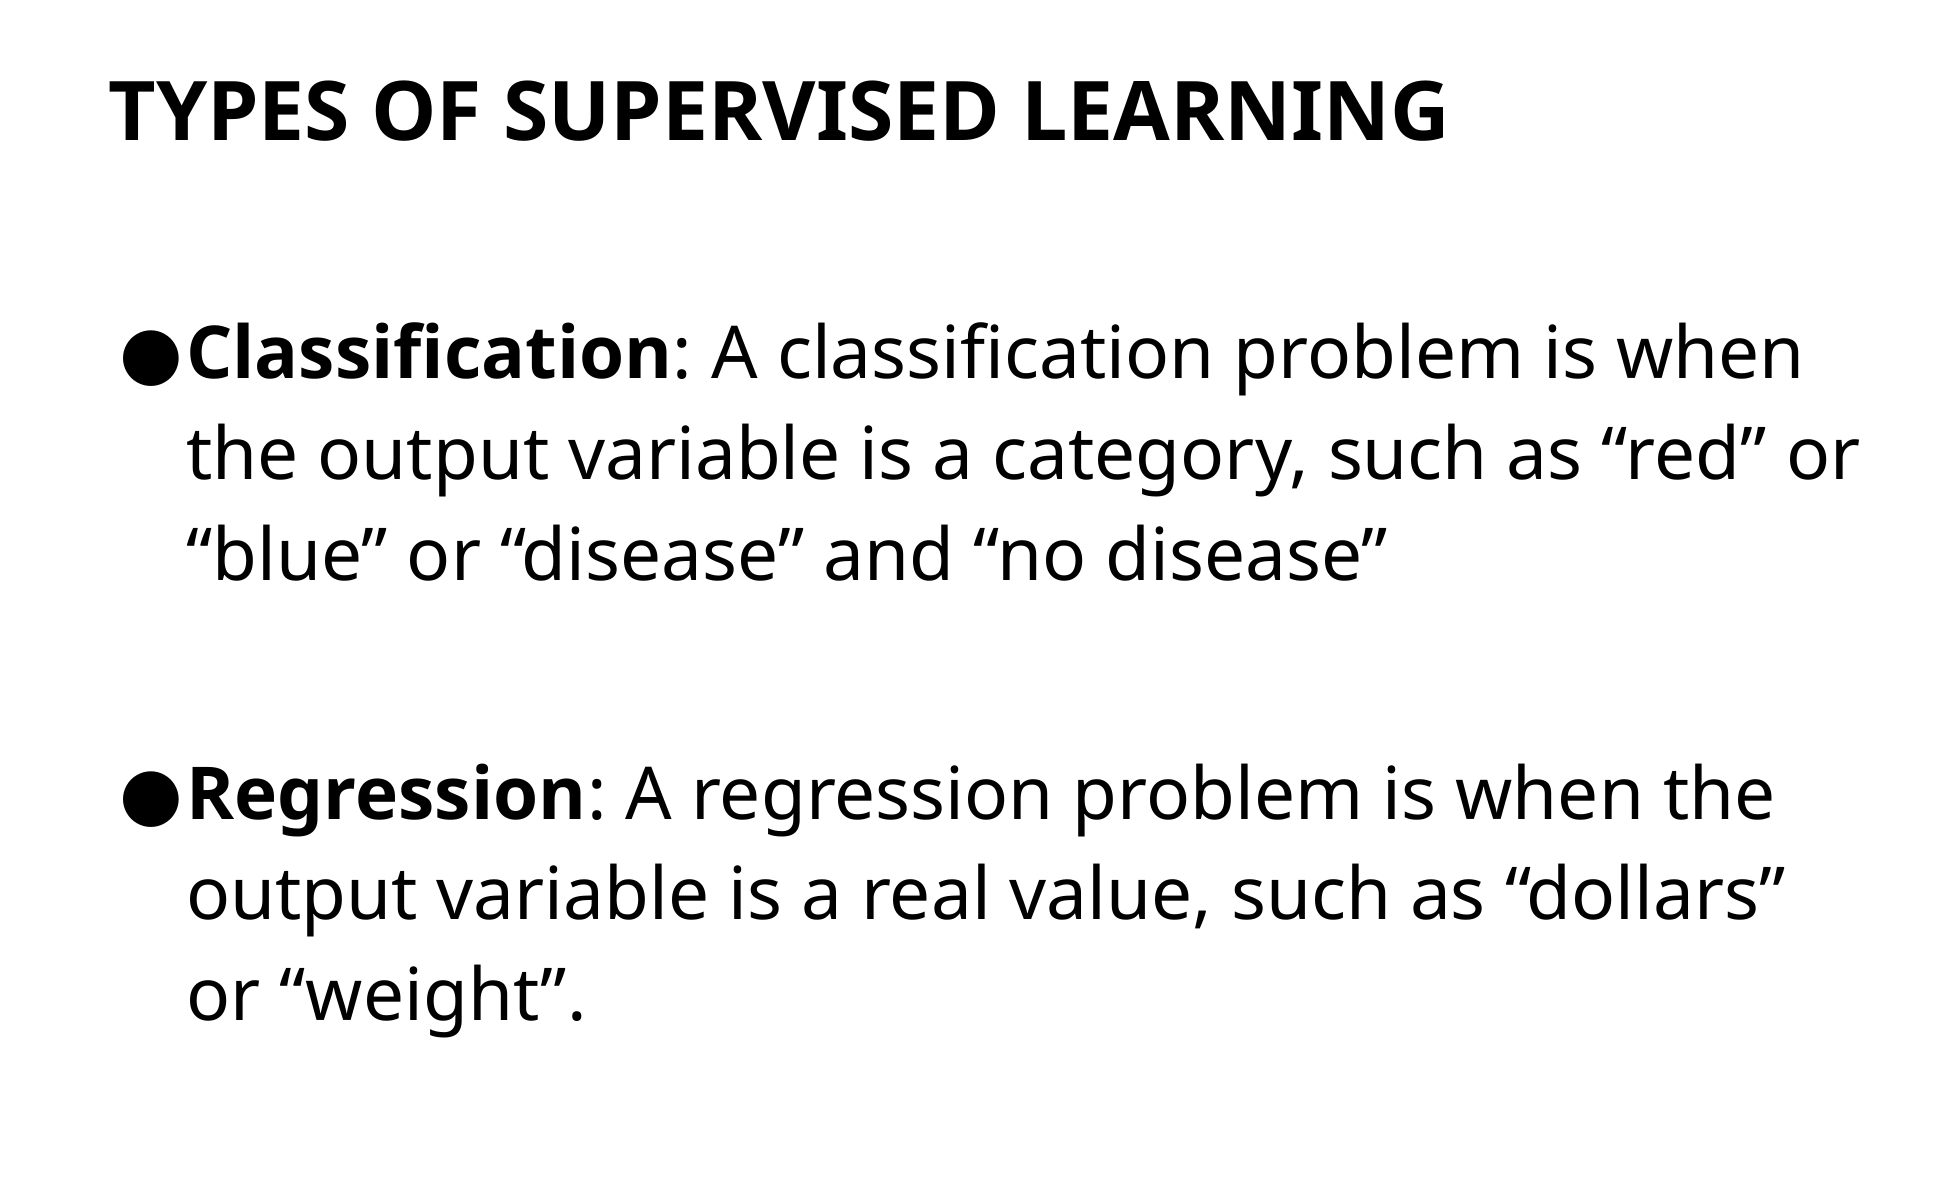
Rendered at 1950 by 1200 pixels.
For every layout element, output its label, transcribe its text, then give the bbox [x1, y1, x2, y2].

list Classification: A classification problem is when the output variable is a category, such as “red” or “blue” or “disease” and “no disease” Regression: A regression problem is when the output variable is a real value, such as “dollars” or “weight”. [97, 281, 1902, 1130]
title TYPES OF SUPERVISED LEARNING [97, 55, 1642, 257]
